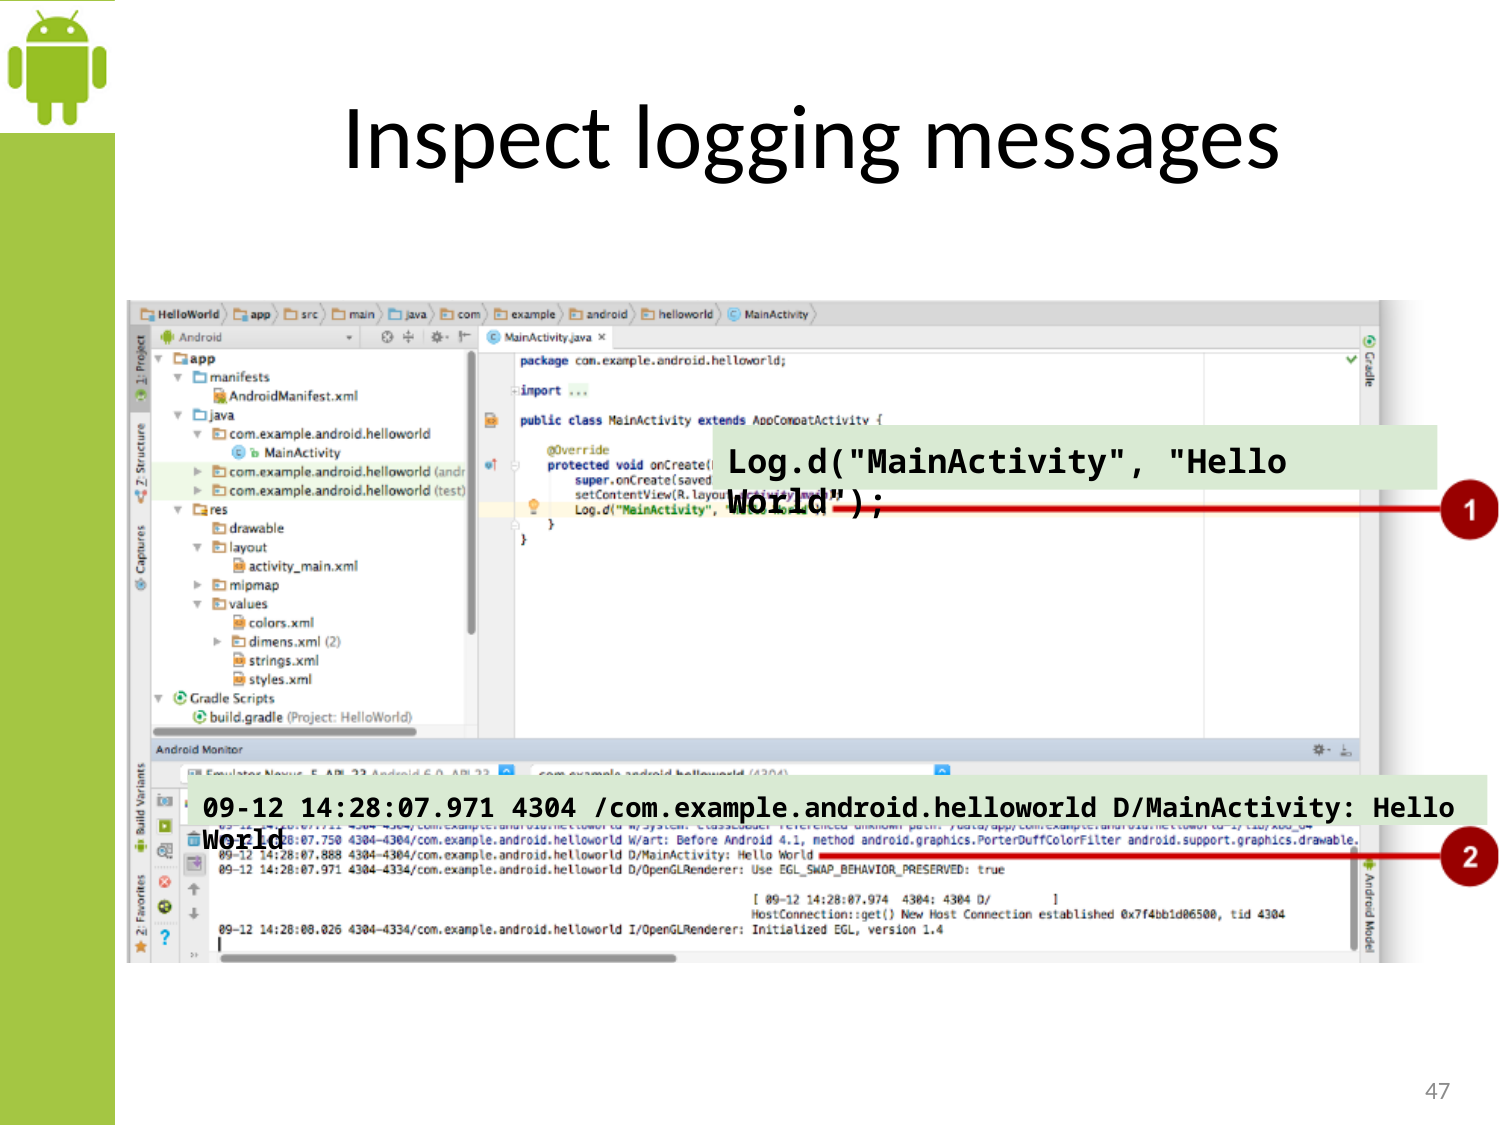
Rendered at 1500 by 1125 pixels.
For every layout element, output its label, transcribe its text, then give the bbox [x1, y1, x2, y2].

title Inspect logging messages [137, 38, 1488, 227]
picture [0, 1, 116, 133]
slide_number 47 [1115, 1059, 1466, 1120]
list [126, 299, 1499, 963]
